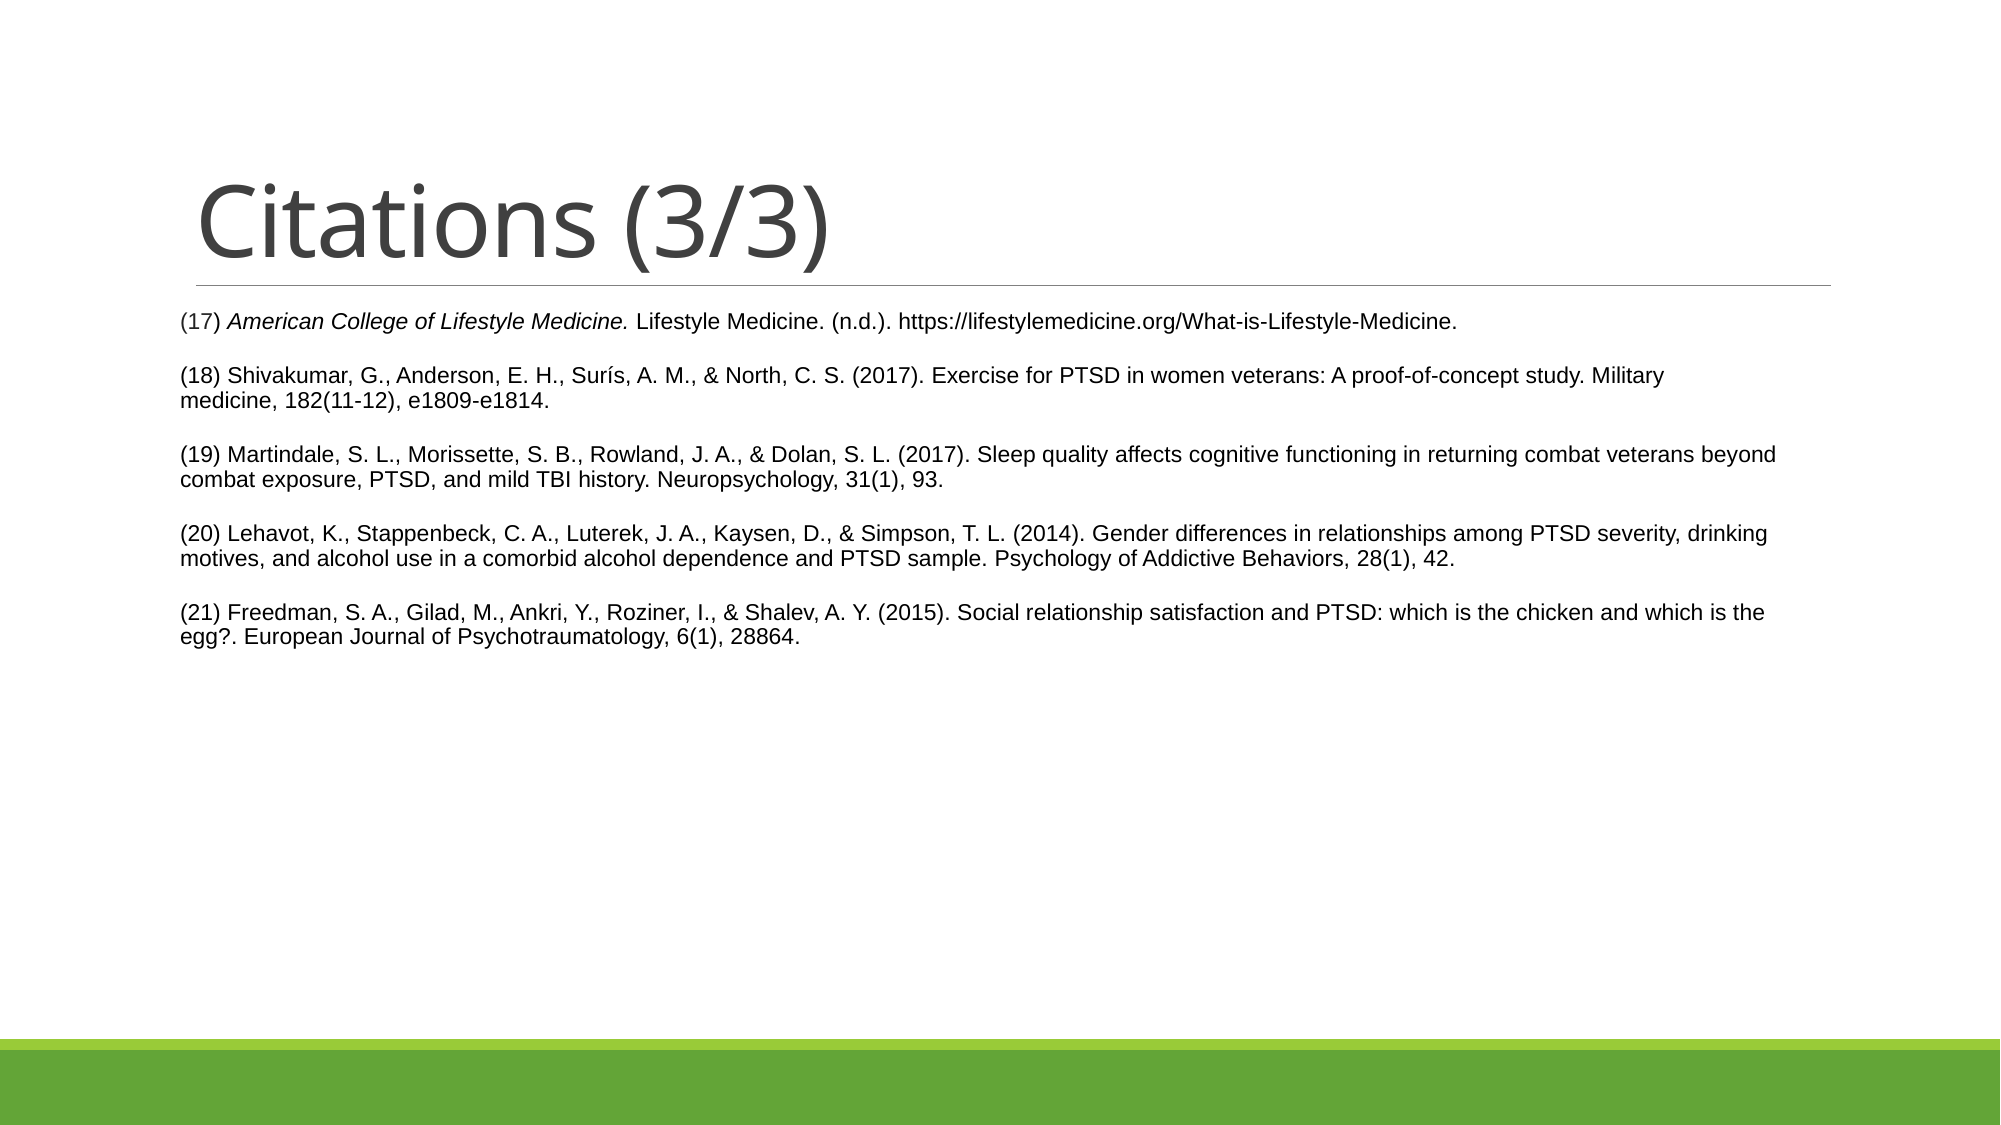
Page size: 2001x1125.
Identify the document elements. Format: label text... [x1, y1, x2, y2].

list (17) American College of Lifestyle Medicine. Lifestyle Medicine. (n.d.). https://lifestylemedicine.org/What-is-Lifestyle-Medicine. (18) Shivakumar, G., Anderson, E. H., Surís, A. M., & North, C. S. (2017). Exercise for PTSD in women veterans: A proof-of-concept study. Military medicine, 182(11-12), e1809-e1814. (19) Martindale, S. L., Morissette, S. B., Rowland, J. A., & Dolan, S. L. (2017). Sleep quality affects cognitive functioning in returning combat veterans beyond combat exposure, PTSD, and mild TBI history. Neuropsychology, 31(1), 93. (20) Lehavot, K., Stappenbeck, C. A., Luterek, J. A., Kaysen, D., & Simpson, T. L. (2014). Gender differences in relationships among PTSD severity, drinking motives, and alcohol use in a comorbid alcohol dependence and PTSD sample. Psychology of Addictive Behaviors, 28(1), 42. (21) Freedman, S. A., Gilad, M., Ankri, Y., Roziner, I., & Shalev, A. Y. (2015). Social relationship satisfaction and PTSD: which is the chicken and which is the egg?. European Journal of Psychotraumatology, 6(1), 28864. [180, 302, 1830, 963]
title Citations (3/3) [180, 47, 1830, 285]
